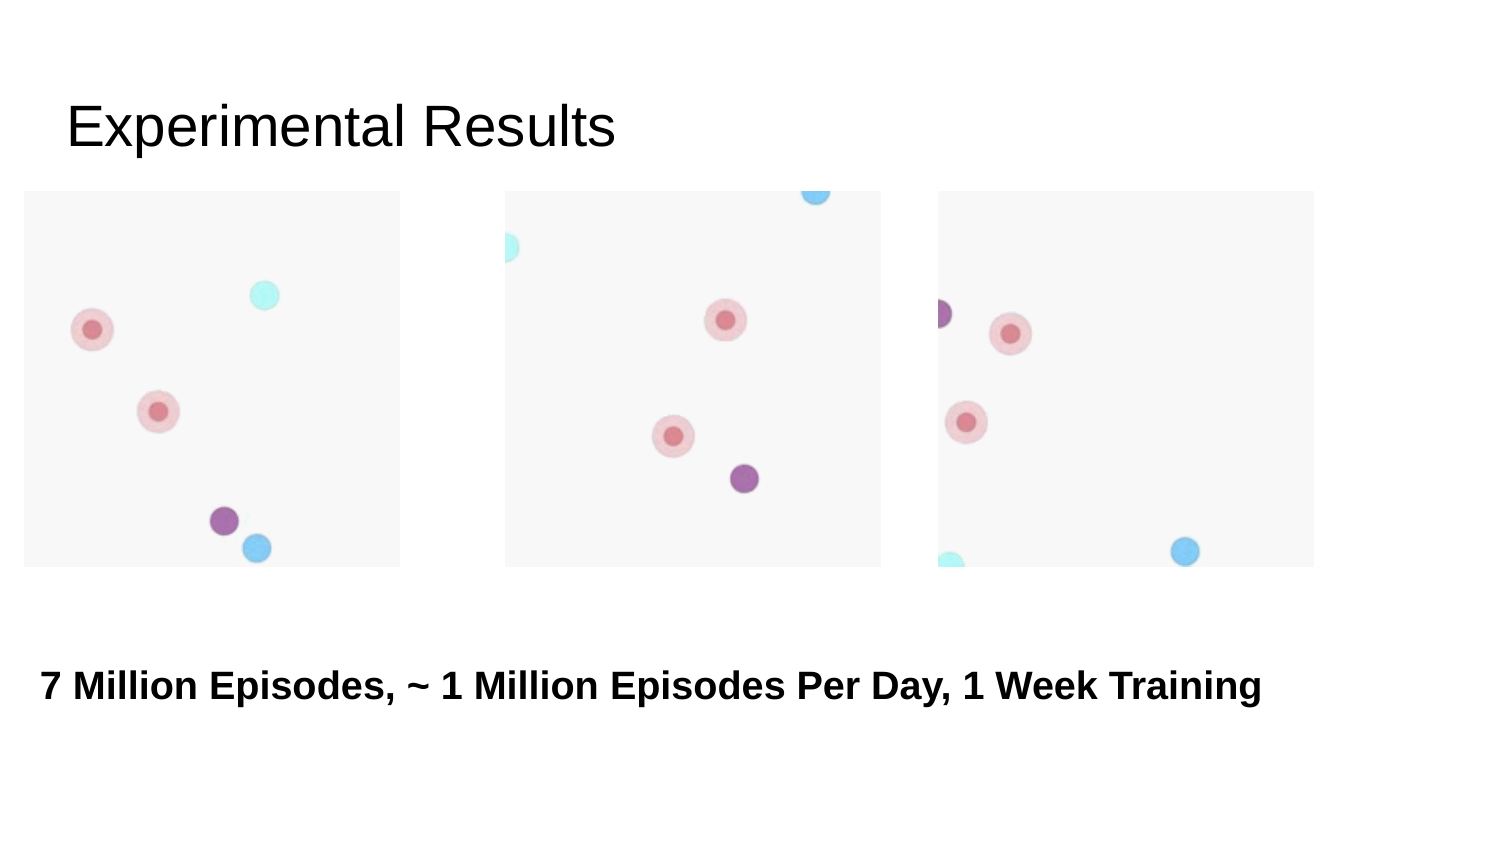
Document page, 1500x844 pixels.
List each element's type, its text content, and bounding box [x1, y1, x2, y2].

picture [505, 191, 882, 568]
title Experimental Results [51, 72, 1449, 167]
picture [24, 191, 401, 568]
picture [938, 191, 1315, 568]
text_box 7 Million Episodes, ~ 1 Million Episodes Per Day, 1 Week Training [24, 645, 1423, 769]
